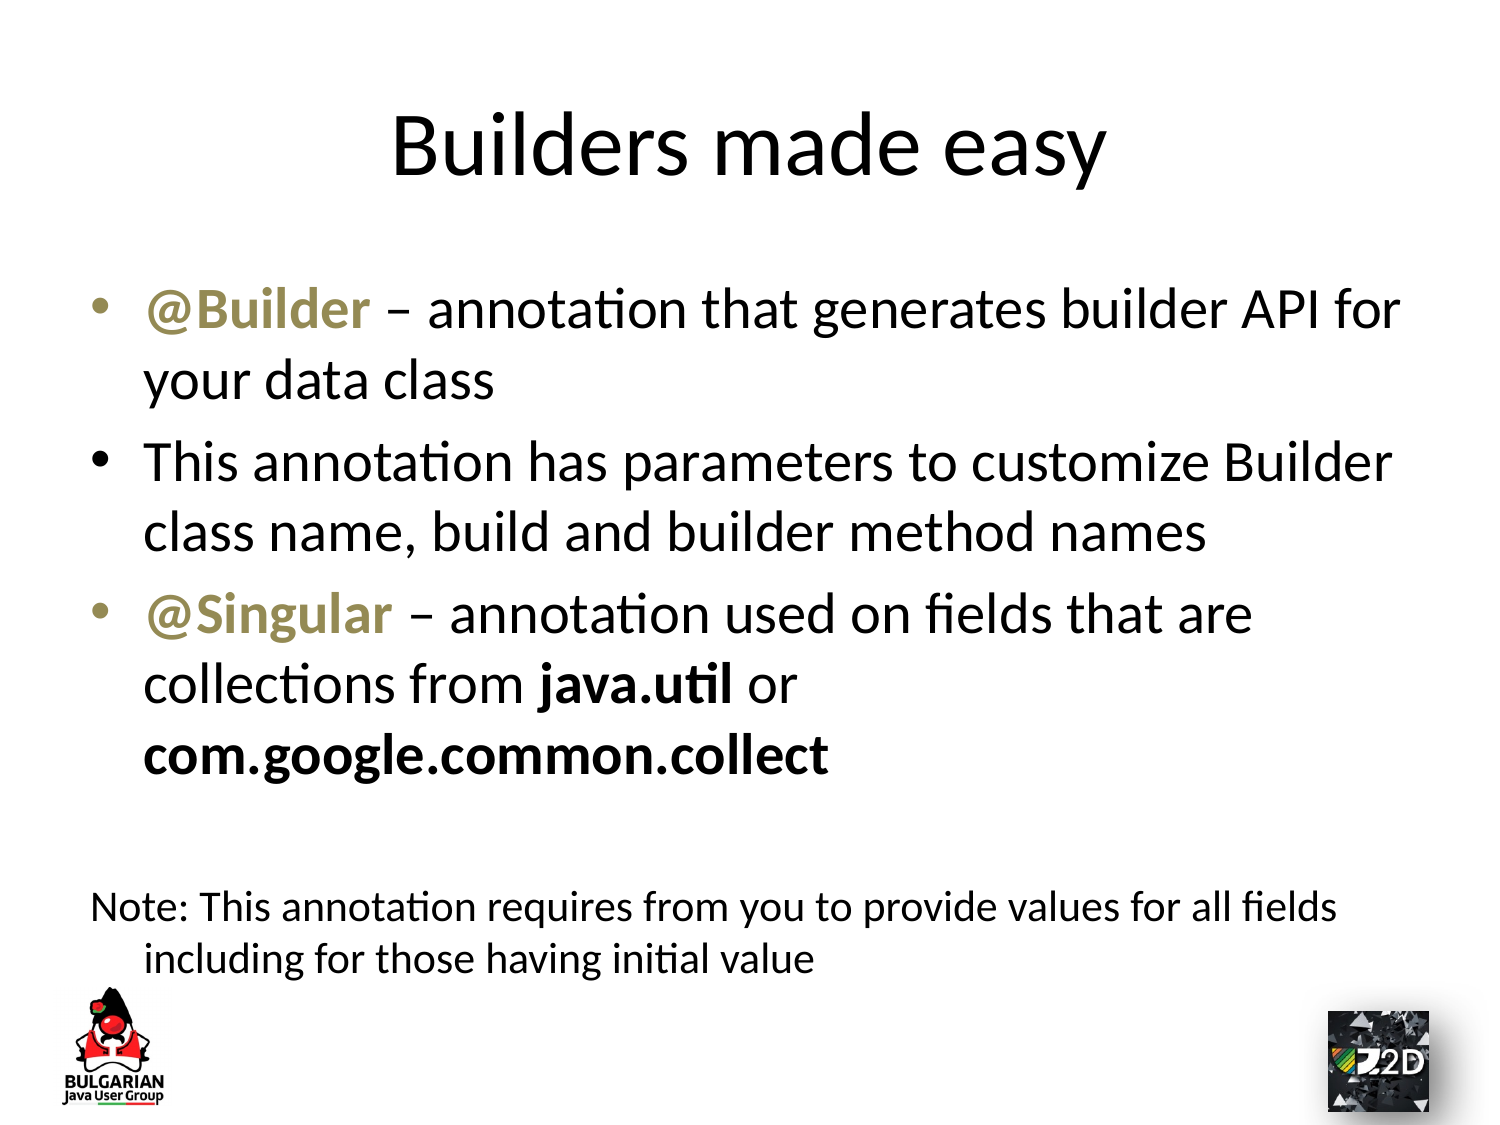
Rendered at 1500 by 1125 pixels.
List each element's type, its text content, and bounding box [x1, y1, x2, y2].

picture [1328, 1011, 1429, 1112]
title Builders made easy [75, 45, 1425, 233]
list @Builder – annotation that generates builder API for your data class This annotation has parameters to customize Builder class name, build and builder method names @Singular – annotation used on fields that are collections from java.util or com.google.common.collect Note: This annotation requires from you to provide values for all fields including for those having initial value [75, 262, 1425, 1005]
picture [53, 987, 172, 1106]
